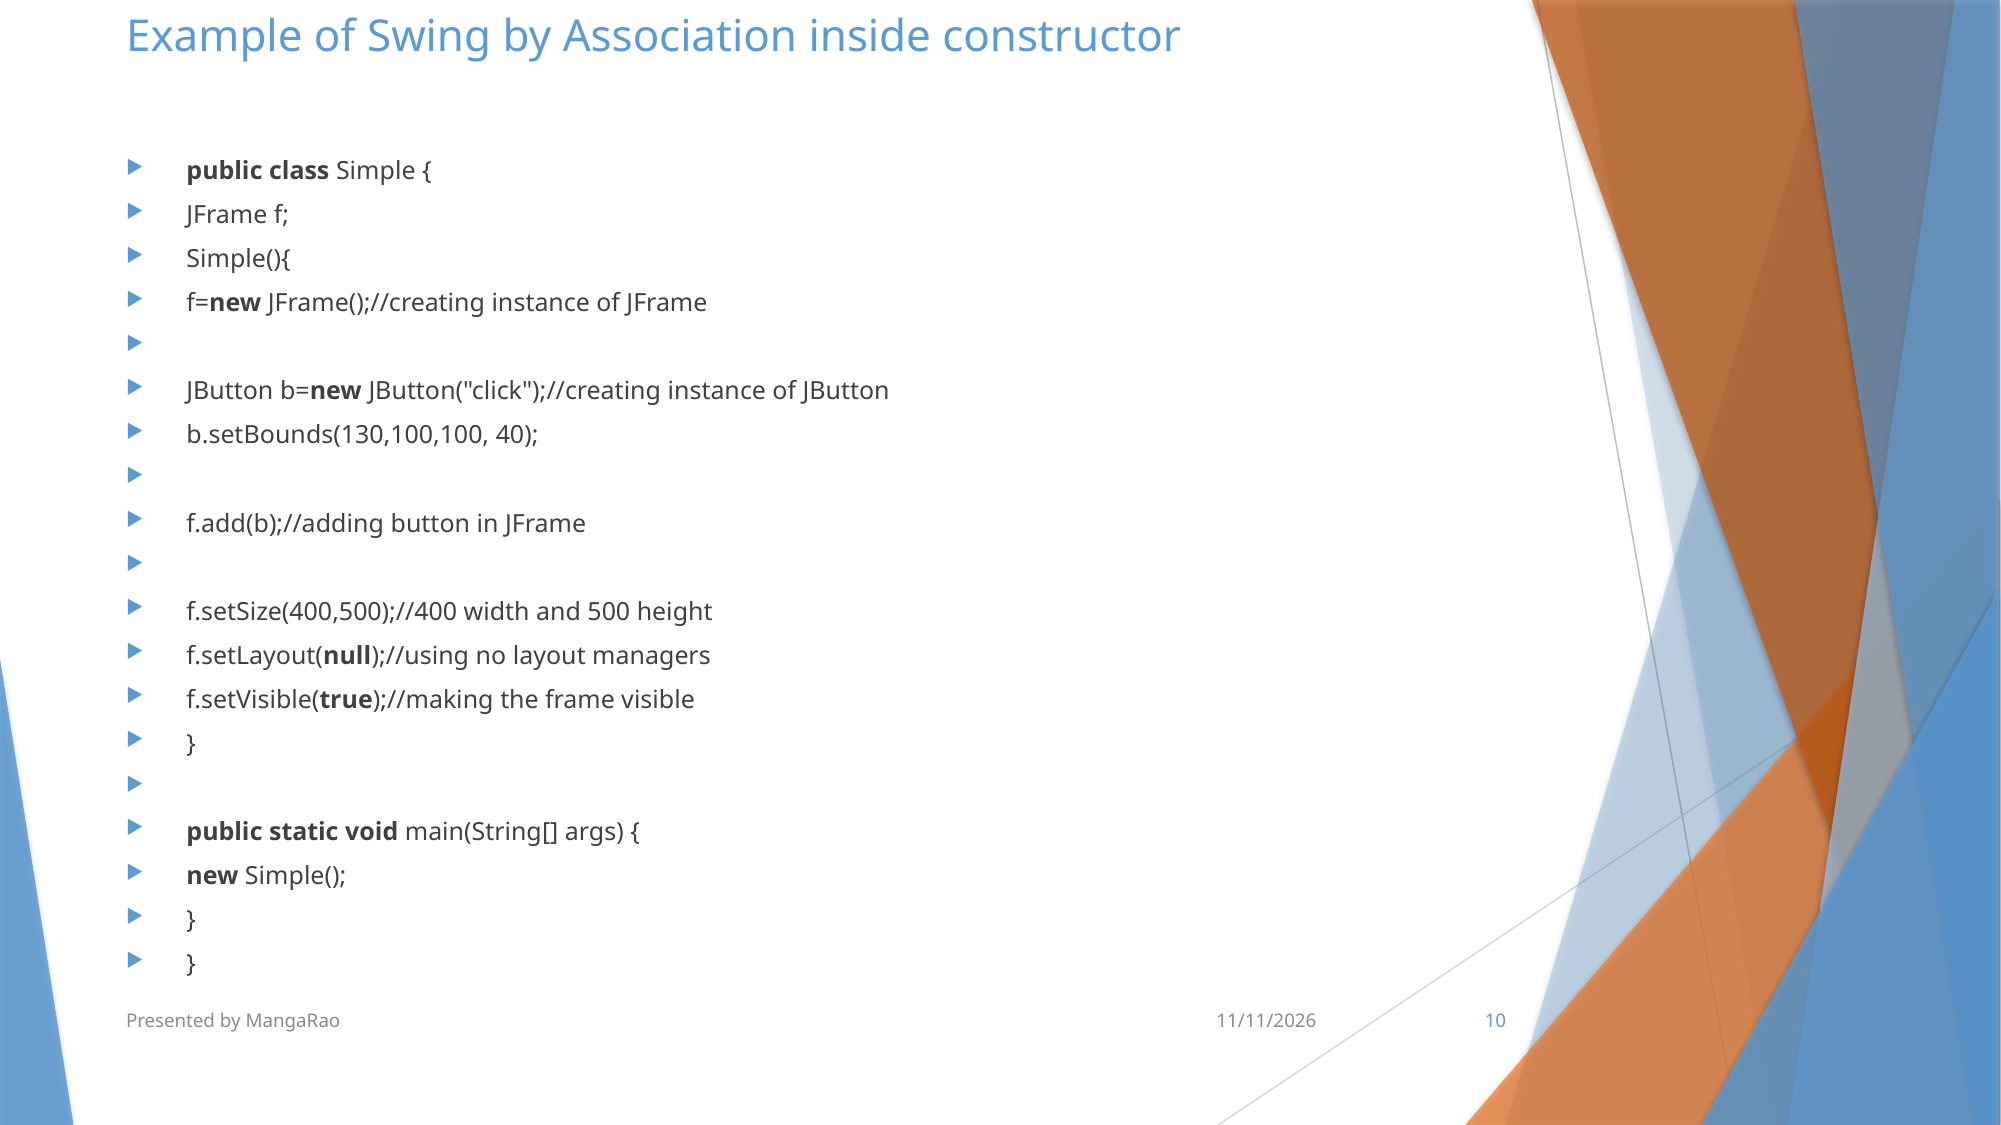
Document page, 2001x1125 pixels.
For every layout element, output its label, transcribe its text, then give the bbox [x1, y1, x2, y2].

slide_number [1181, 991, 1332, 1051]
title Example of Swing by Association inside constructor [111, 0, 1522, 68]
slide_number 10 [1409, 991, 1522, 1051]
list public class Simple { JFrame f; Simple(){ f=new JFrame();//creating instance of JFrame JButton b=new JButton("click");//creating instance of JButton b.setBounds(130,100,100, 40); f.add(b);//adding button in JFrame f.setSize(400,500);//400 width and 500 height f.setLayout(null);//using no layout managers f.setVisible(true);//making the frame visible } public static void main(String[] args) { new Simple(); } } [111, 146, 1632, 991]
footer Presented by MangaRao [111, 991, 1145, 1051]
